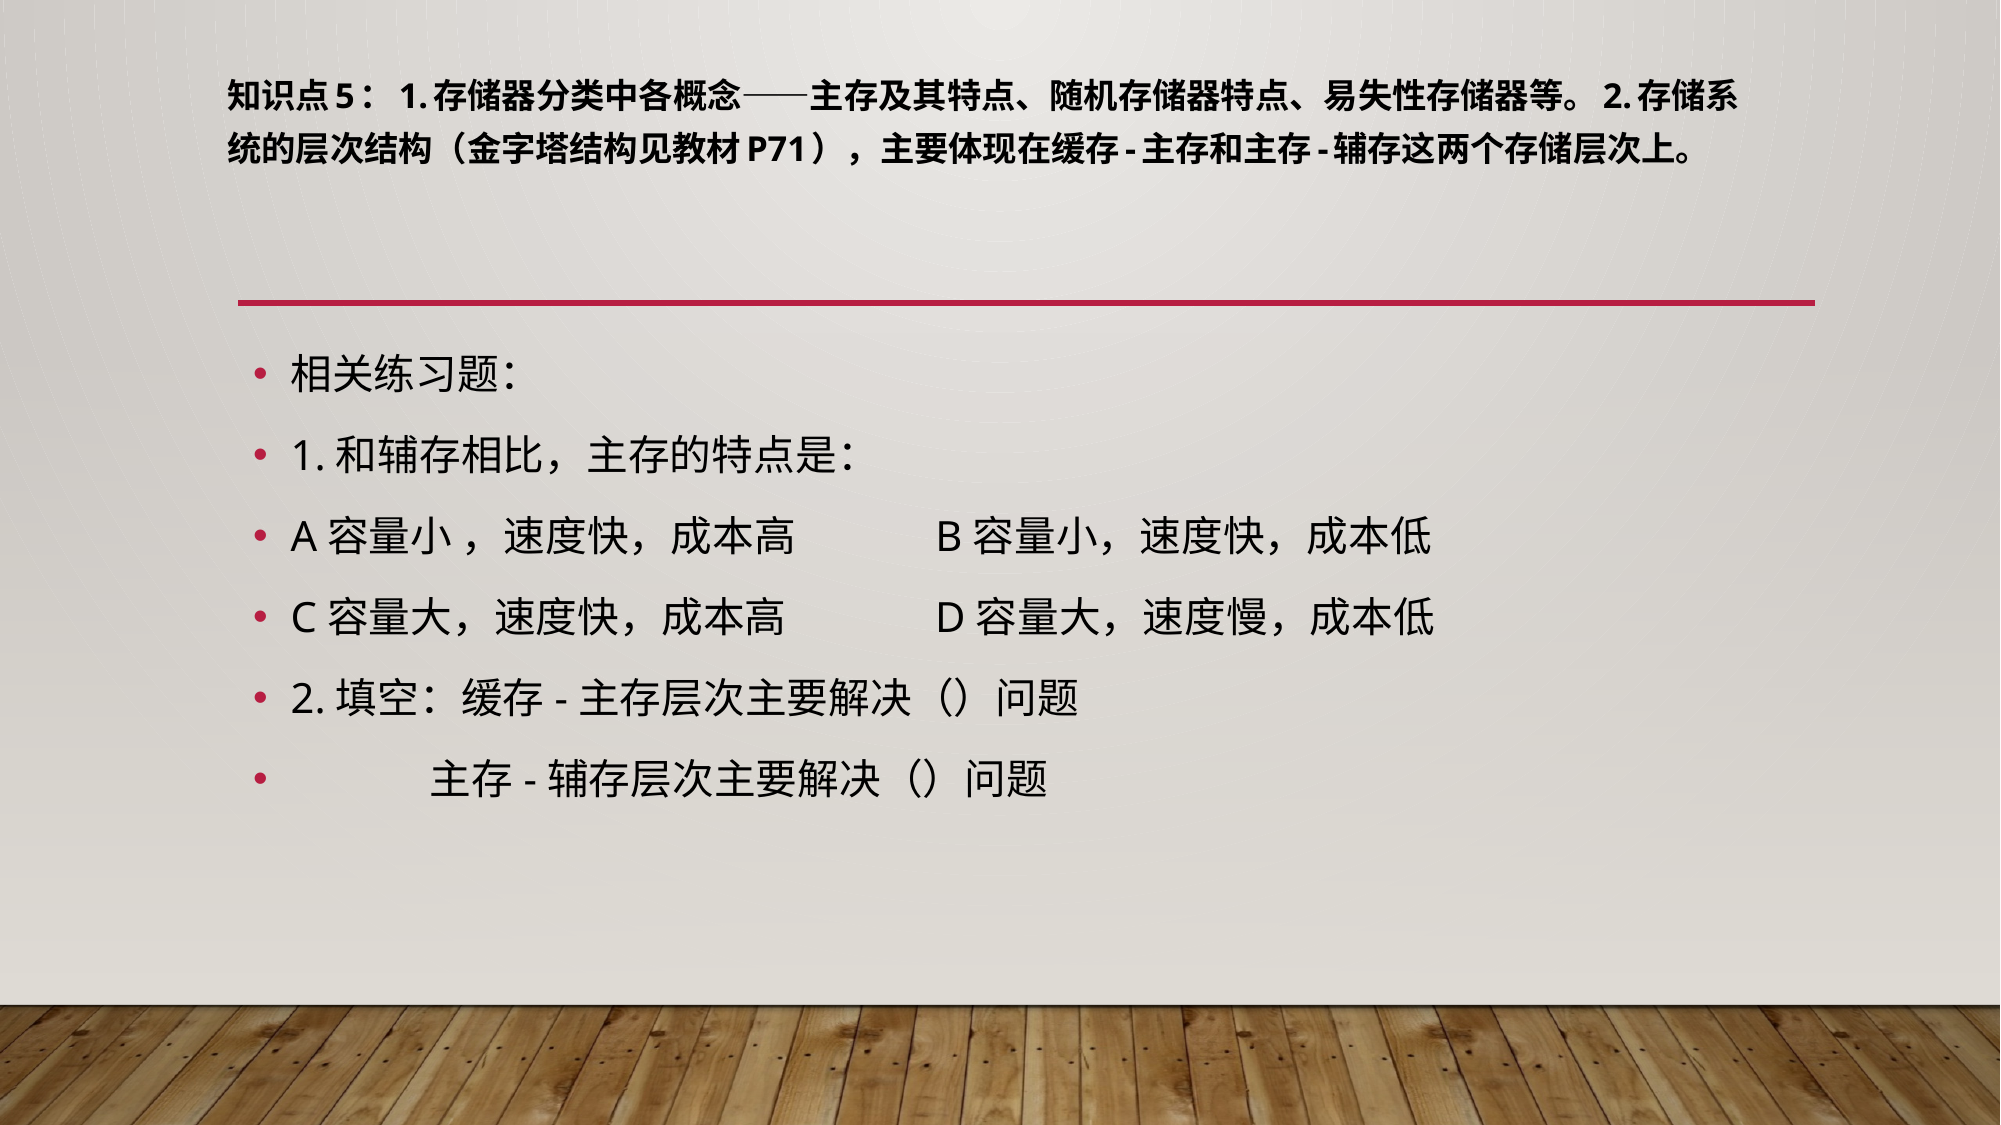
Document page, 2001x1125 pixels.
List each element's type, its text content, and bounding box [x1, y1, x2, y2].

list 相关练习题： 1.和辅存相比，主存的特点是： A容量小 ，速度快，成本高 B容量小，速度快，成本低 C容量大，速度快，成本高 D容量大，速度慢，成本低 2.填空：缓存-主存层次主要解决（）问题 主存-辅存层次主要解决（）问题 [238, 330, 1814, 993]
title 知识点5：1.存储器分类中各概念——主存及其特点、随机存储器特点、易失性存储器等。2.存储系统的层次结构（金字塔结构见教材P71），主要体现在缓存-主存和主存-辅存这两个存储层次上。 [212, 54, 1788, 227]
picture [0, 1005, 2000, 1125]
